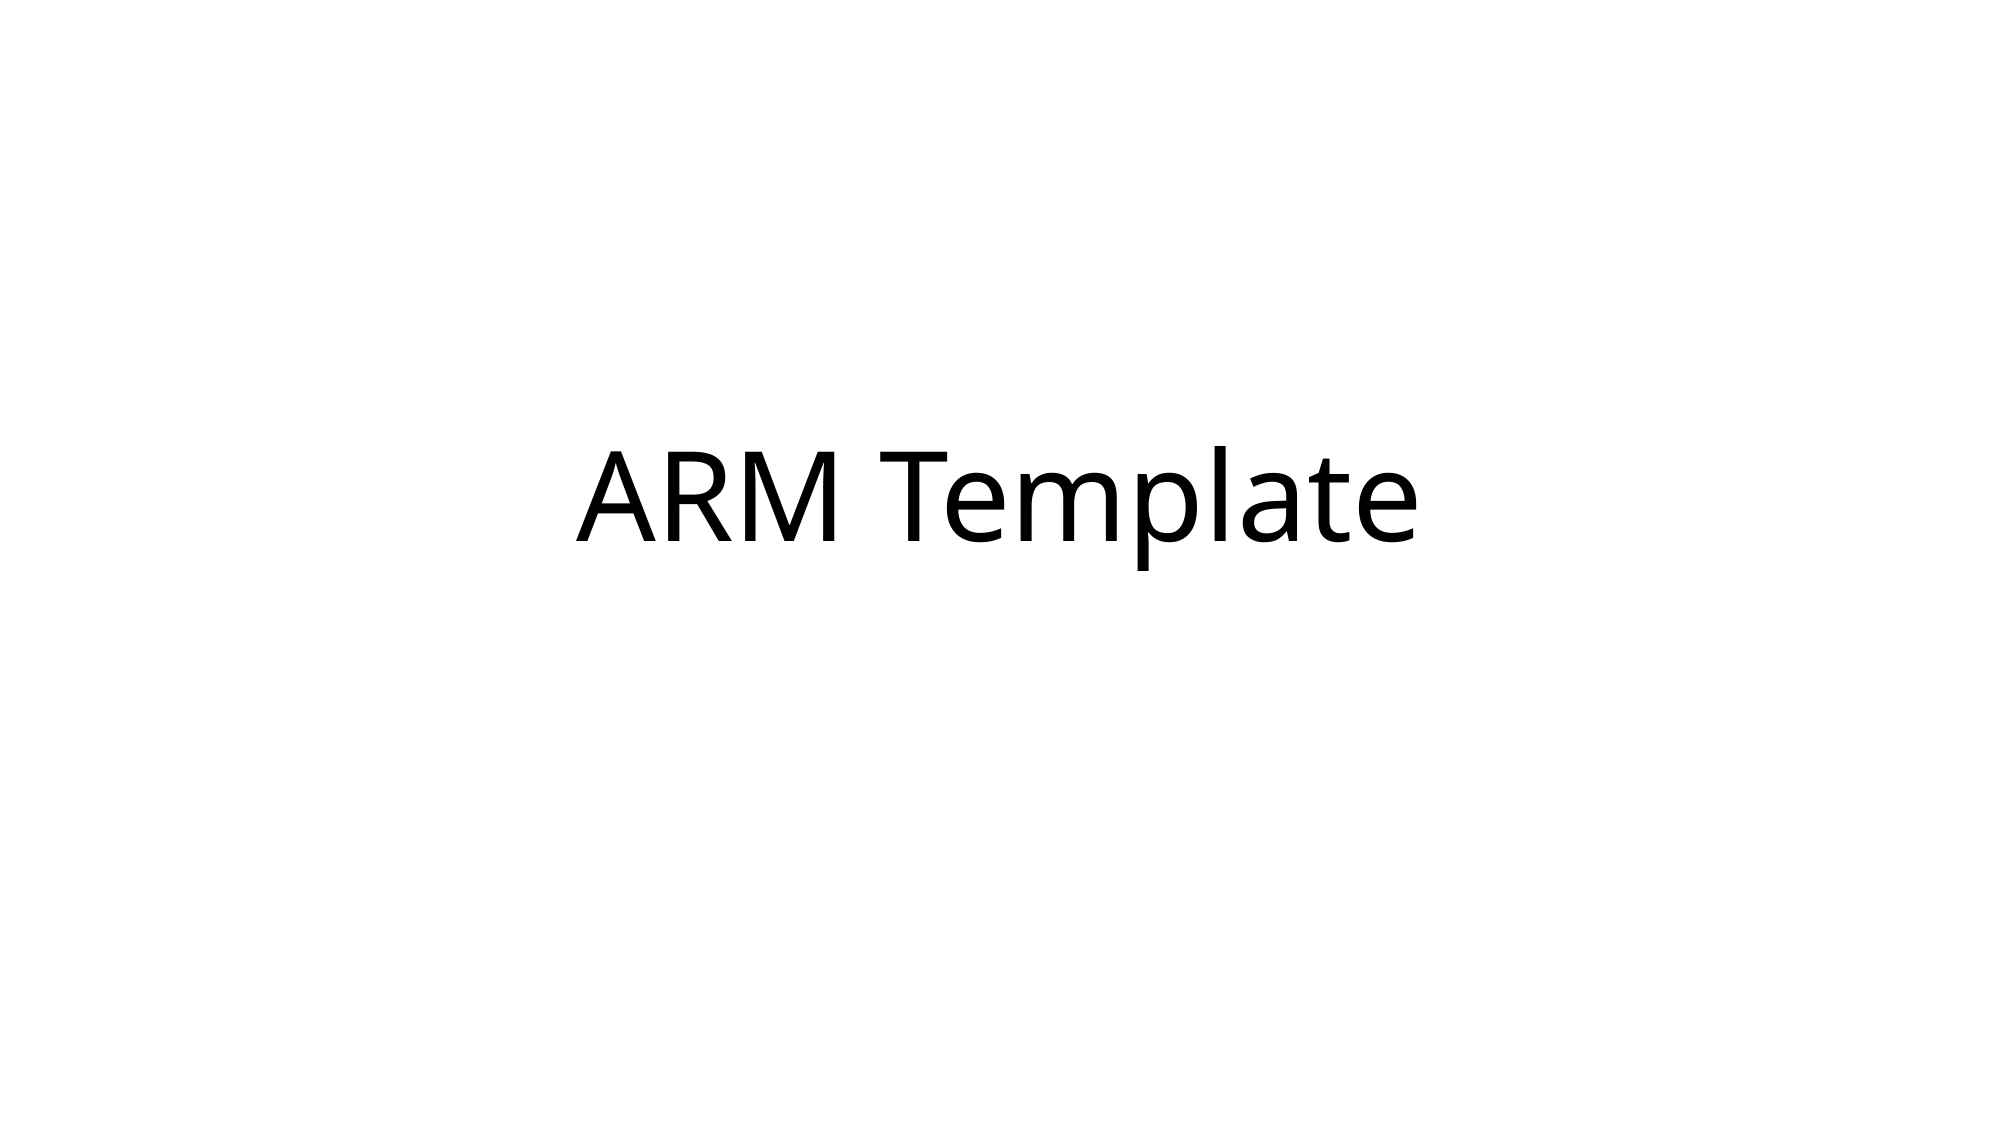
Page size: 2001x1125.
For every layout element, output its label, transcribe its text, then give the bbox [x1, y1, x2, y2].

title ARM Template [249, 184, 1750, 576]
